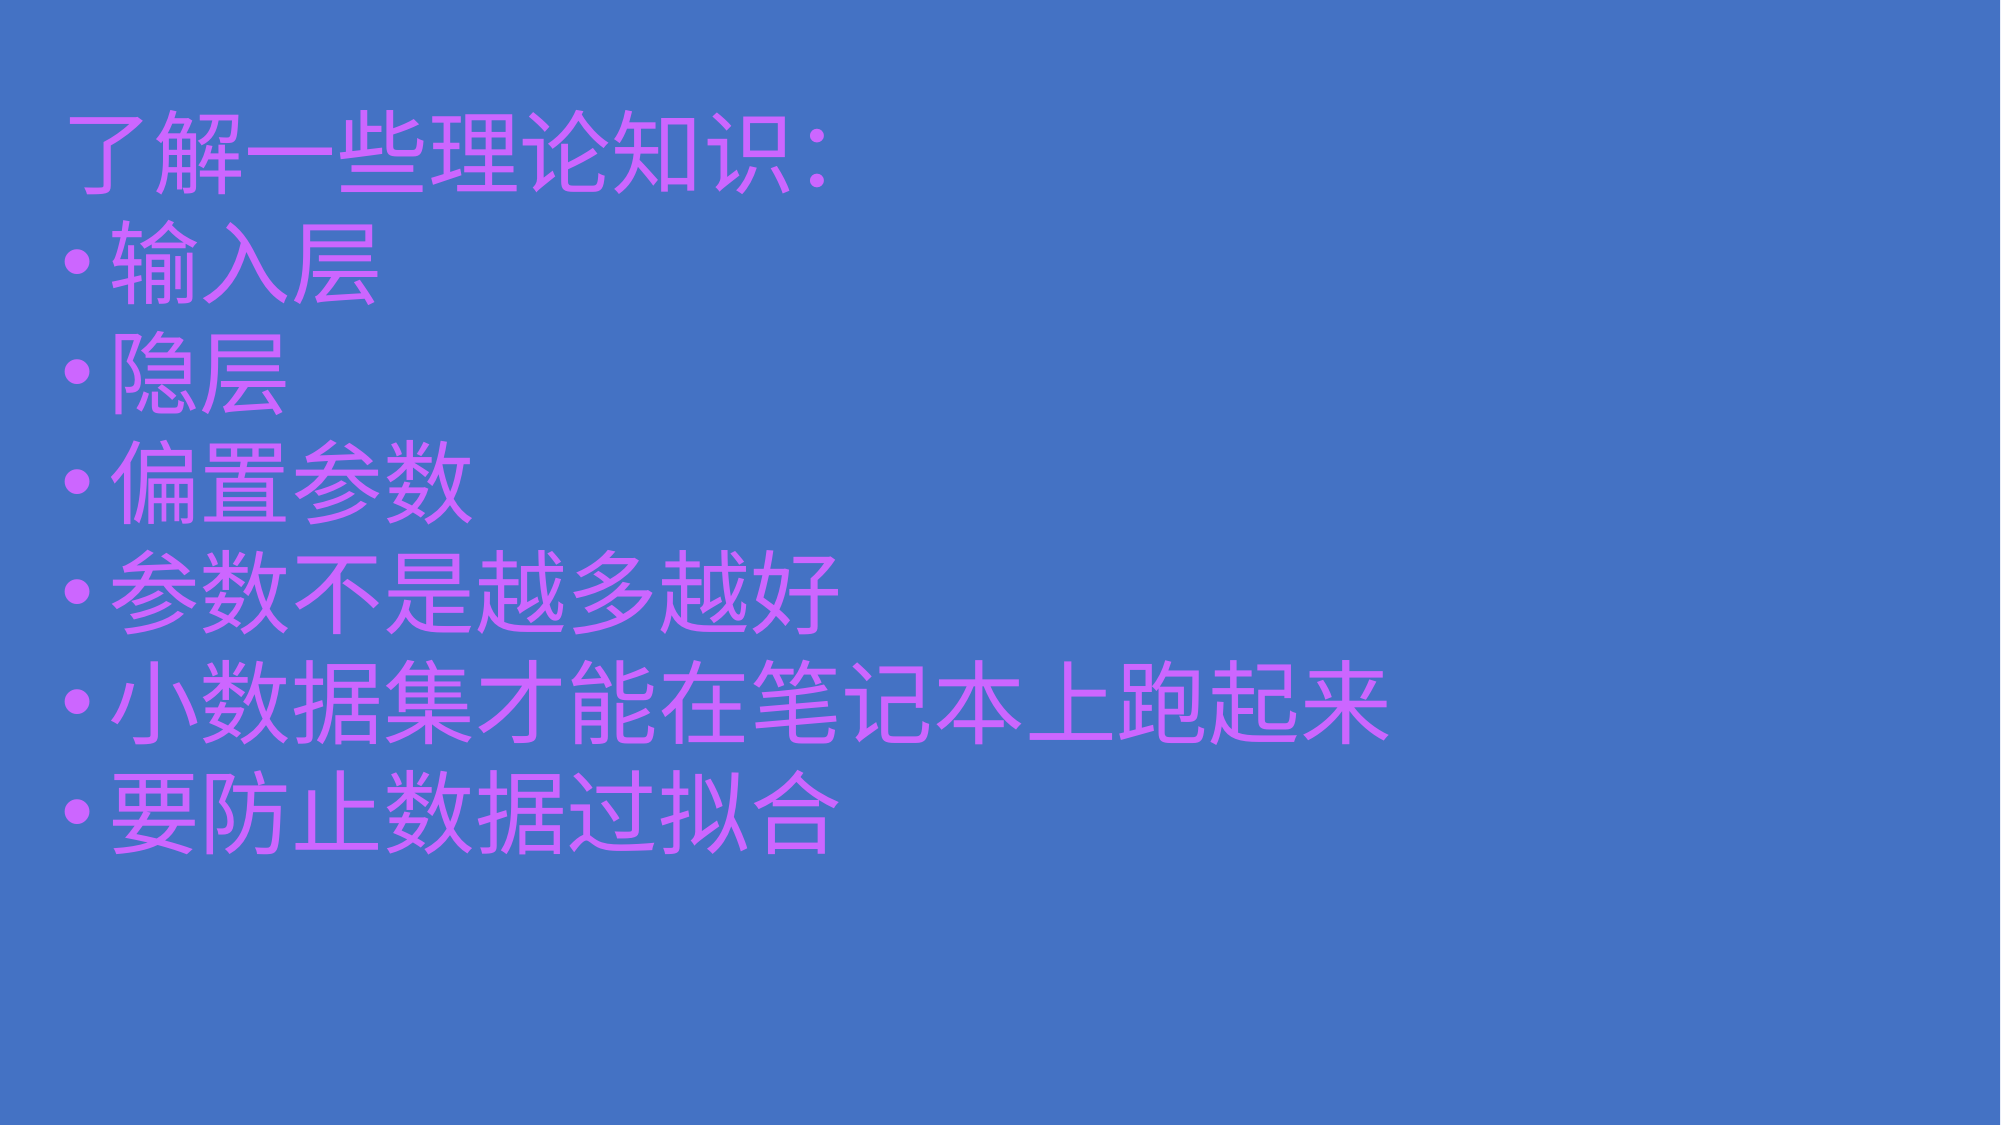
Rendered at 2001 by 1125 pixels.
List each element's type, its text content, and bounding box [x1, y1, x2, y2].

text_box 了解一些理论知识： 输入层 隐层 偏置参数 参数不是越多越好 小数据集才能在笔记本上跑起来 要防止数据过拟合 [46, 88, 1725, 874]
